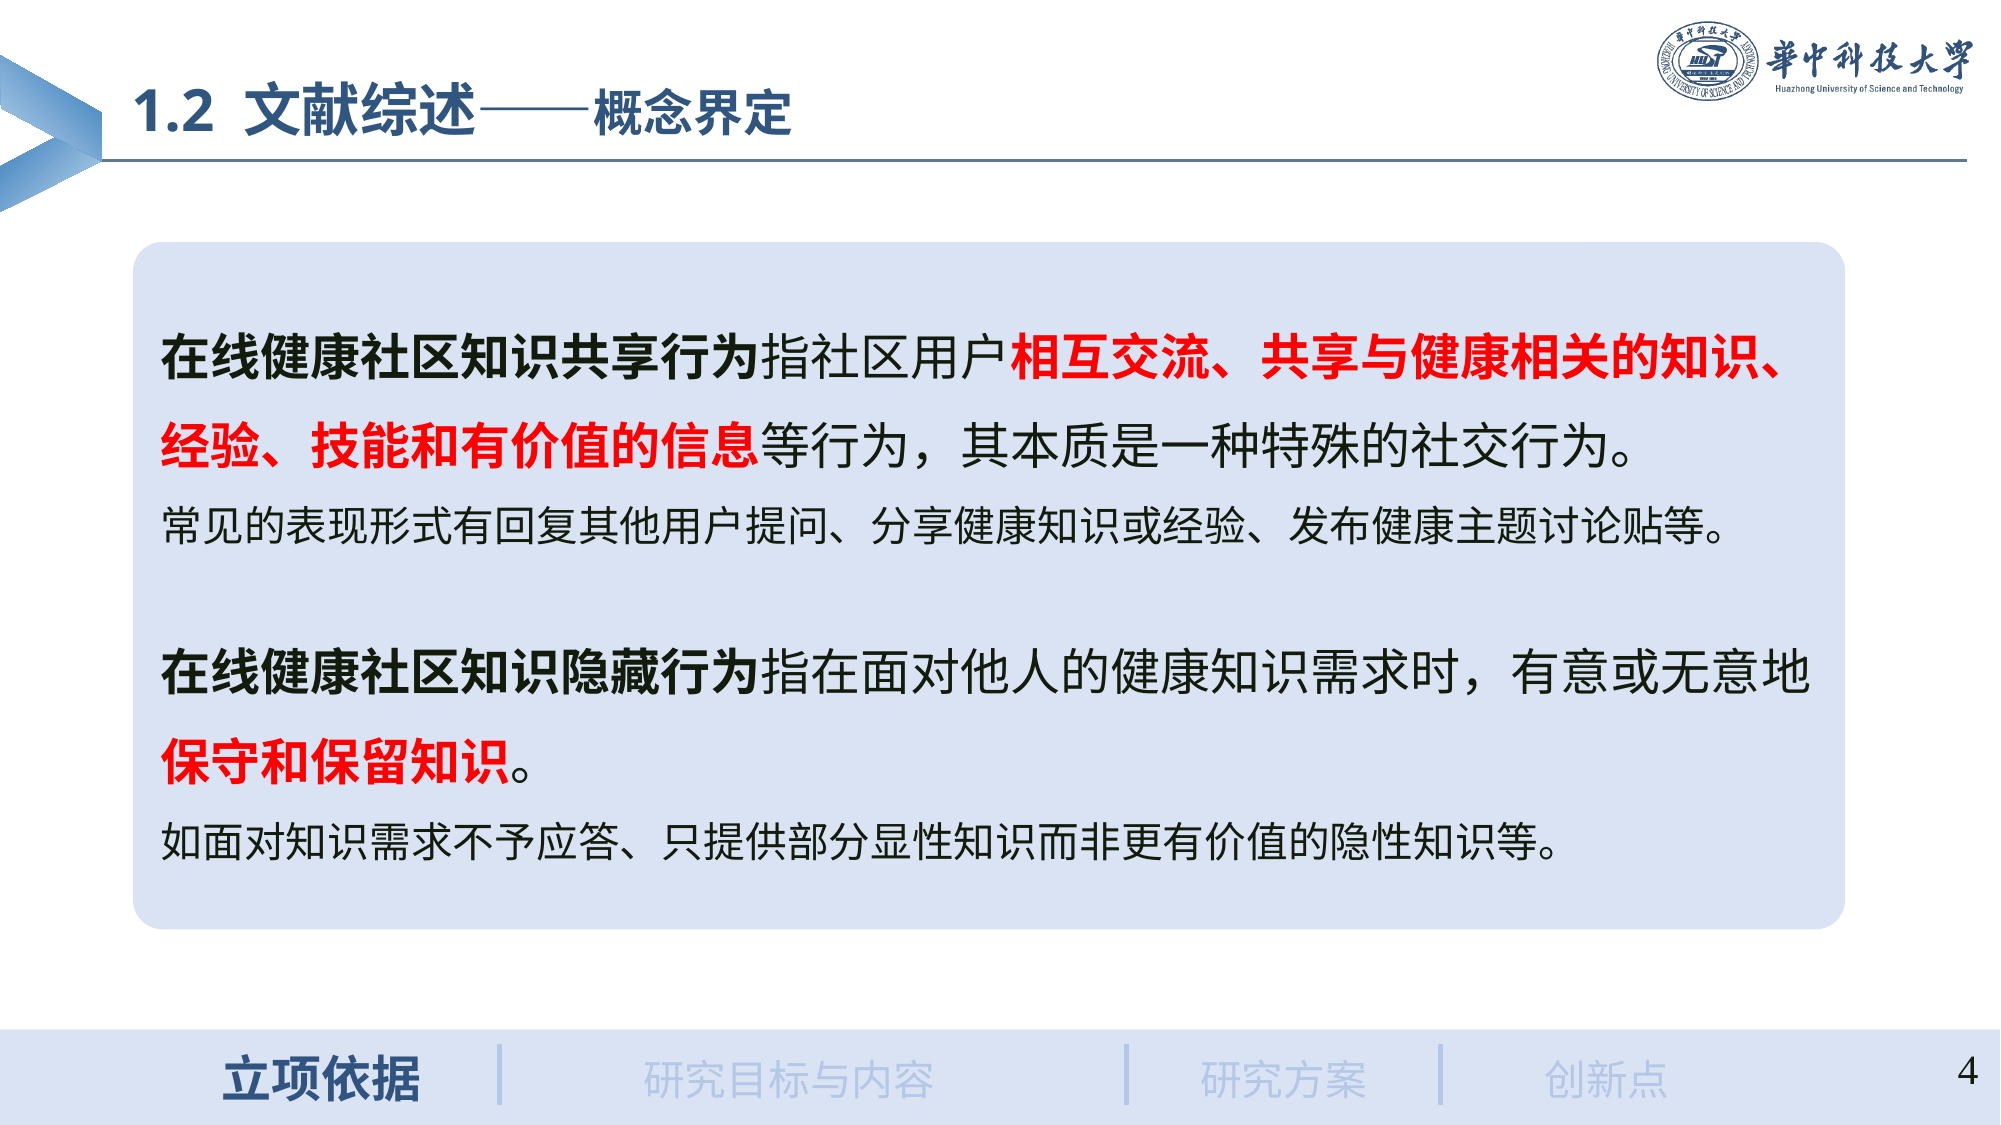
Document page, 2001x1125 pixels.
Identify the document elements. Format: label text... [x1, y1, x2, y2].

text_box 立项依据 [191, 1032, 452, 1122]
text_box [0, 1028, 2000, 1125]
picture [1647, 2, 1985, 117]
text_box 研究方案 [1153, 1035, 1414, 1122]
text_box 研究目标与内容 [659, 1035, 920, 1122]
text_box [132, 241, 1846, 930]
text_box 在线健康社区知识隐藏行为指在面对他人的健康知识需求时，有意或无意地保守和保留知识。 如面对知识需求不予应答、只提供部分显性知识而非更有价值的隐性知识等。 [145, 603, 1829, 910]
text_box 在线健康社区知识共享行为指社区用户相互交流、共享与健康相关的知识、经验、技能和有价值的信息等行为，其本质是一种特殊的社交行为。 常见的表现形式有回复其他用户提问、分享健康知识或经验、发布健康主题讨论贴等。 [145, 287, 1829, 566]
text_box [0, 55, 102, 212]
text_box 1.2 文献综述——概念界定 [116, 65, 892, 151]
text_box 创新点 [1477, 1035, 1737, 1122]
text_box 4 [1942, 1035, 1999, 1108]
